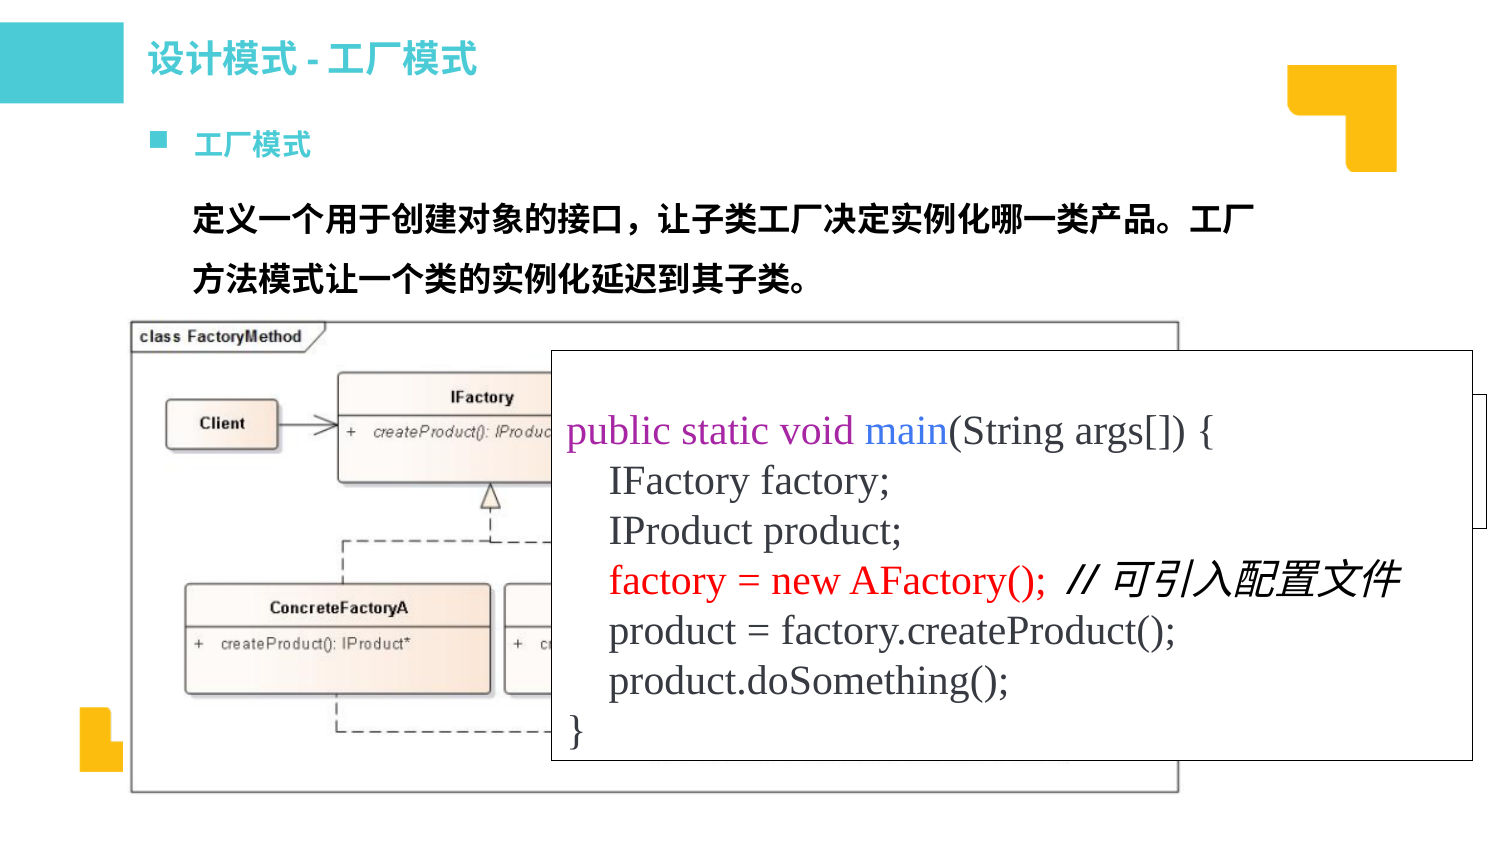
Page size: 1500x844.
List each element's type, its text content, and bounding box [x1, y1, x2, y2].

text_box [0, 22, 124, 104]
picture [80, 312, 1188, 803]
text_box 两个抽象：工厂 / 产品 他们的实现类一一对应 [1473, 394, 1487, 529]
text_box 工厂模式 [132, 122, 1072, 188]
picture [1287, 65, 1397, 172]
list 设计模式-工厂模式 [132, 35, 736, 105]
text_box 定义一个用于创建对象的接口，让子类工厂决定实例化哪一类产品。工厂方法模式让一个类的实例化延迟到其子类。 [177, 170, 1280, 255]
text_box public static void main(String args[]) { IFactory factory; IProduct product; factory = new AFactory(); //可引入配置文件 product = factory.createProduct(); product.doSomething(); } [1188, 350, 1473, 761]
